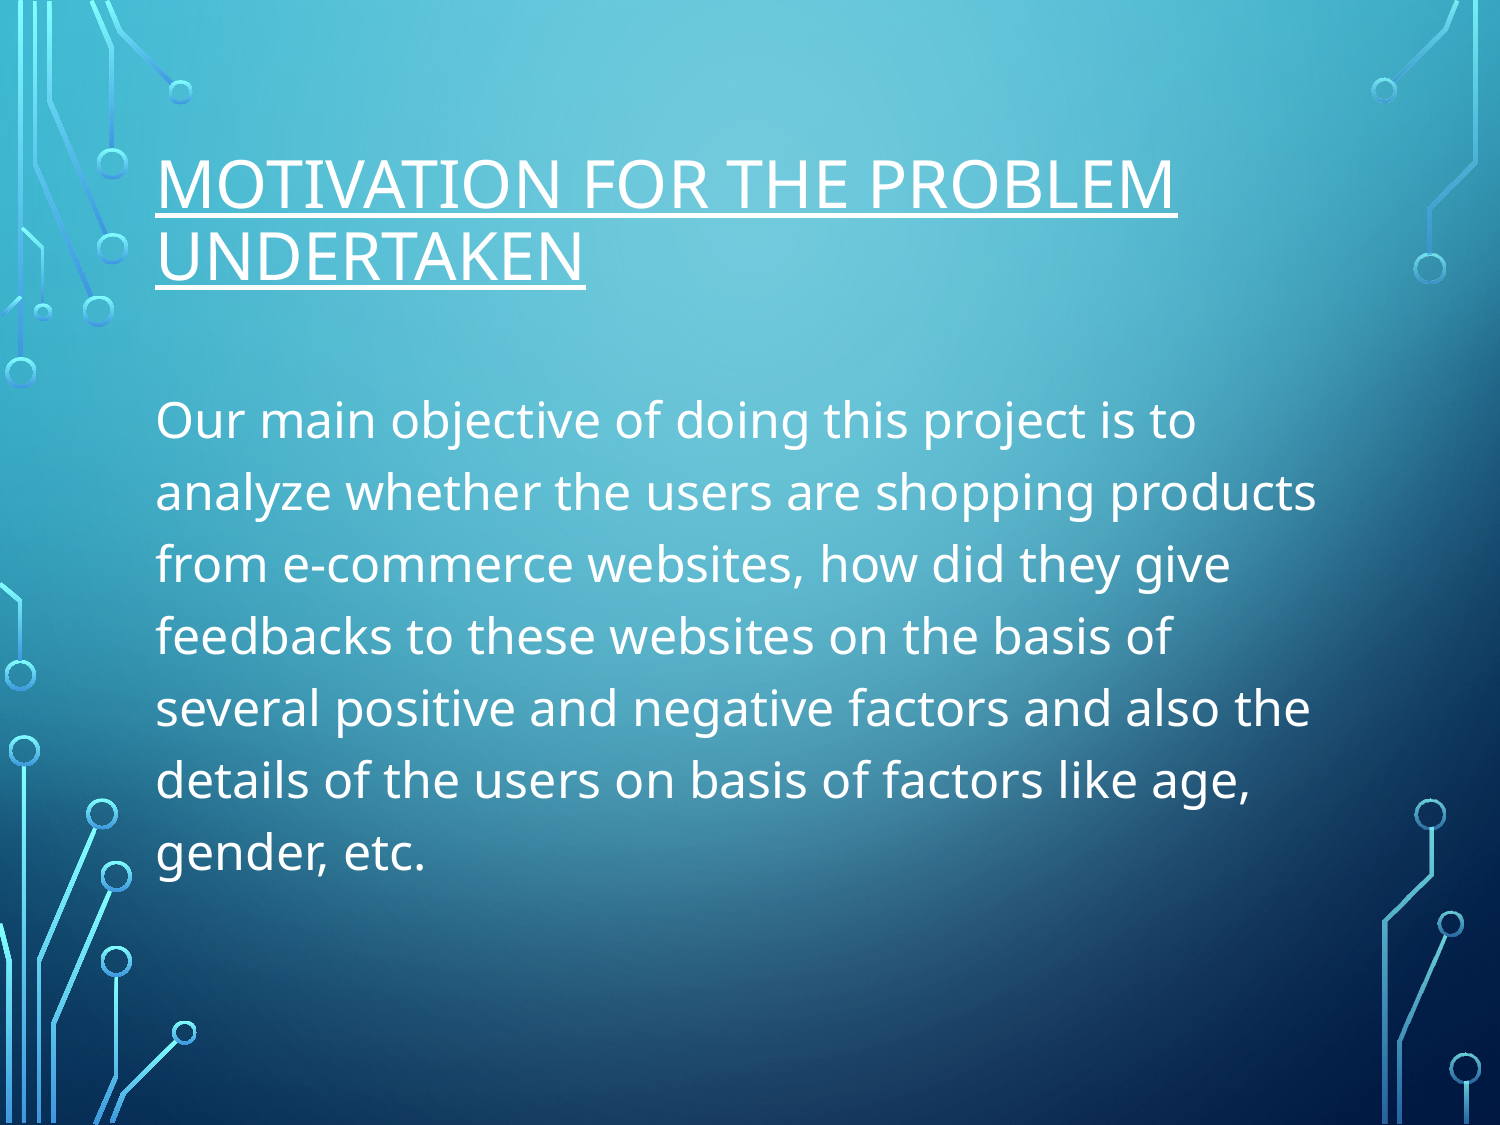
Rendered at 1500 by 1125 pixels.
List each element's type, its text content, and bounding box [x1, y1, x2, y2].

list Our main objective of doing this project is to analyze whether the users are shopping products from e-commerce websites, how did they give feedbacks to these websites on the basis of several positive and negative factors and also the details of the users on basis of factors like age, gender, etc. [140, 369, 1360, 950]
title Motivation for the Problem Undertaken [140, 101, 1360, 344]
